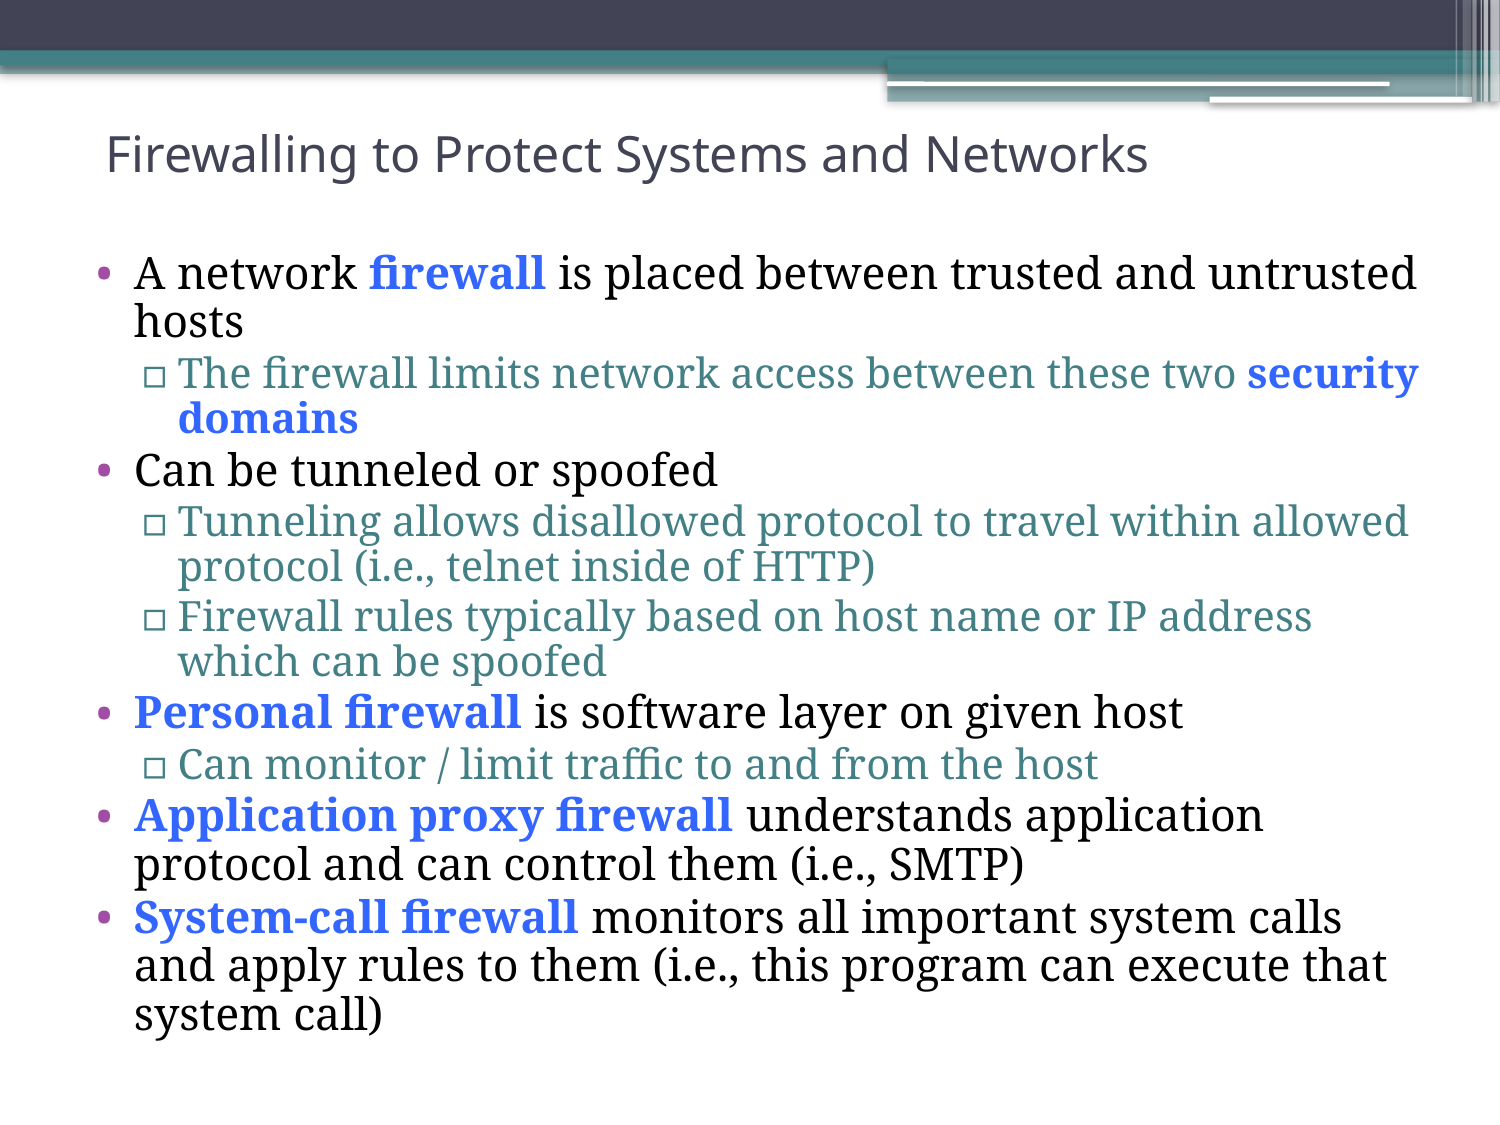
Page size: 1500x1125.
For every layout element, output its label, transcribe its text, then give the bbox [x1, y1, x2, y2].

list A network firewall is placed between trusted and untrusted hosts The firewall limits network access between these two security domains Can be tunneled or spoofed Tunneling allows disallowed protocol to travel within allowed protocol (i.e., telnet inside of HTTP) Firewall rules typically based on host name or IP address which can be spoofed Personal firewall is software layer on given host Can monitor / limit traffic to and from the host Application proxy firewall understands application protocol and can control them (i.e., SMTP) System-call firewall monitors all important system calls and apply rules to them (i.e., this program can execute that system call) [64, 243, 1436, 1049]
title Firewalling to Protect Systems and Networks [90, 113, 1441, 192]
